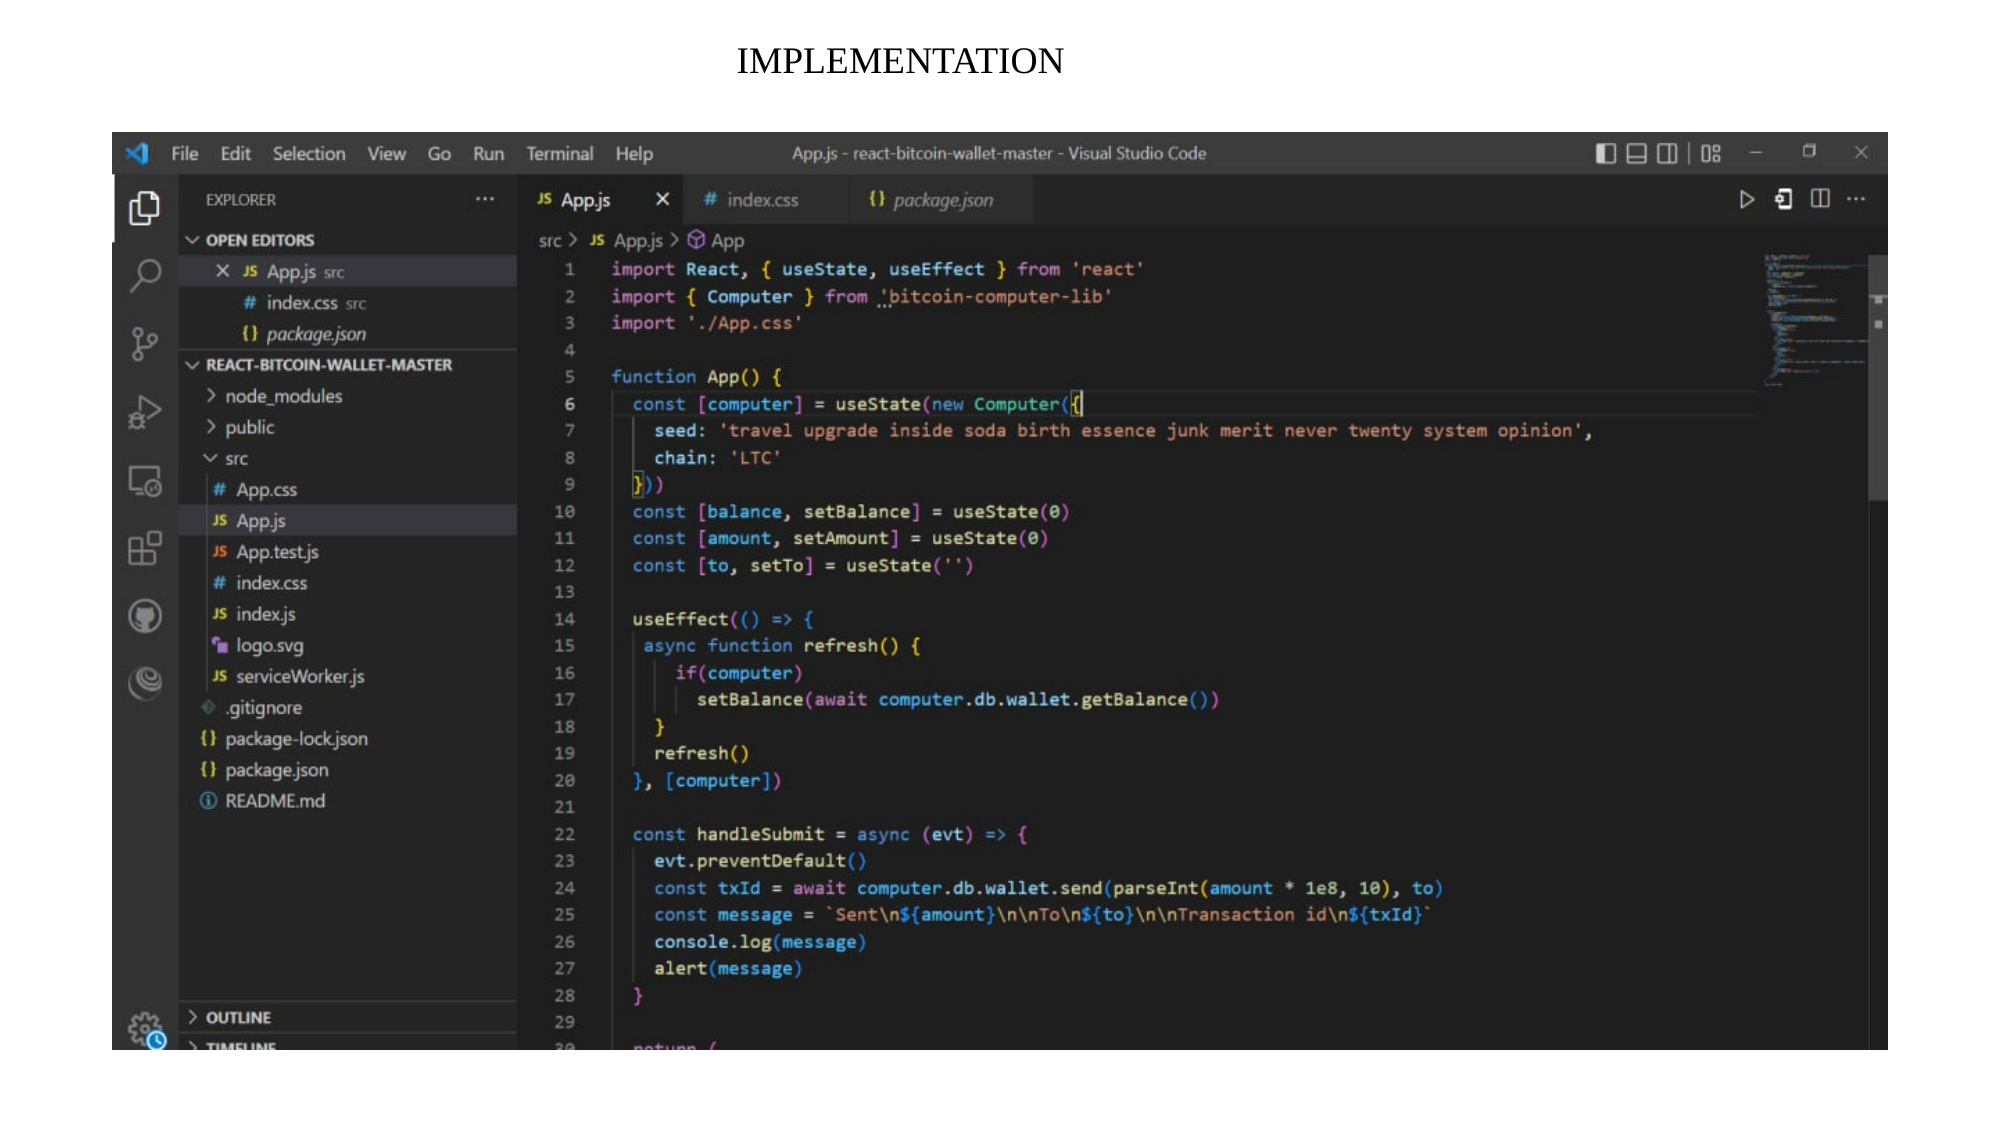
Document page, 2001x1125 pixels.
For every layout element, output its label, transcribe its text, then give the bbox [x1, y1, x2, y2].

text_box IMPLEMENTATION [721, 28, 1782, 89]
picture [112, 132, 1888, 1051]
